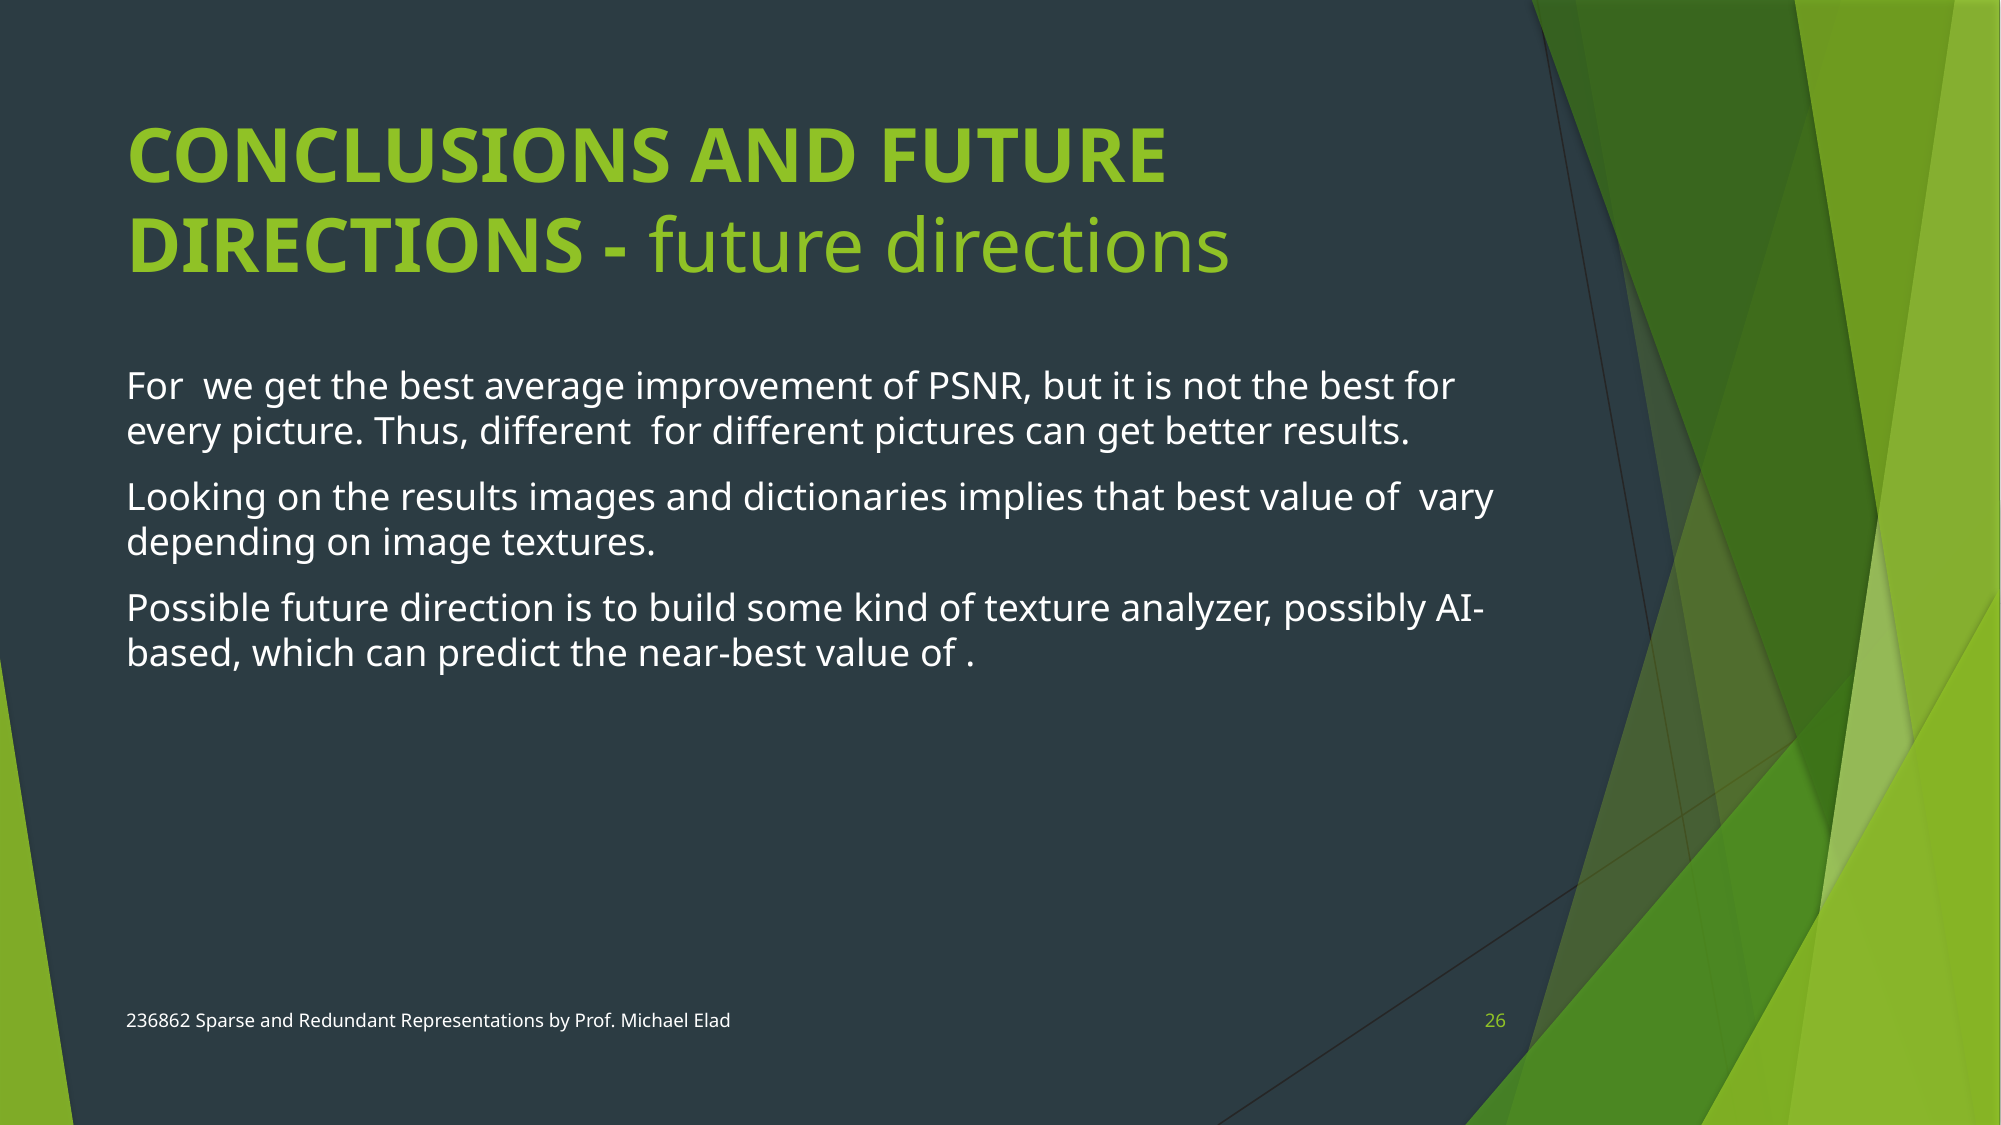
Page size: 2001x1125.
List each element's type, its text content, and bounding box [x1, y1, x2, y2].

footer 236862 Sparse and Redundant Representations by Prof. Michael Elad [111, 991, 1145, 1051]
slide_number 26 [1409, 991, 1522, 1051]
title CONCLUSIONS AND FUTURE DIRECTIONS - future directions [111, 99, 1522, 317]
